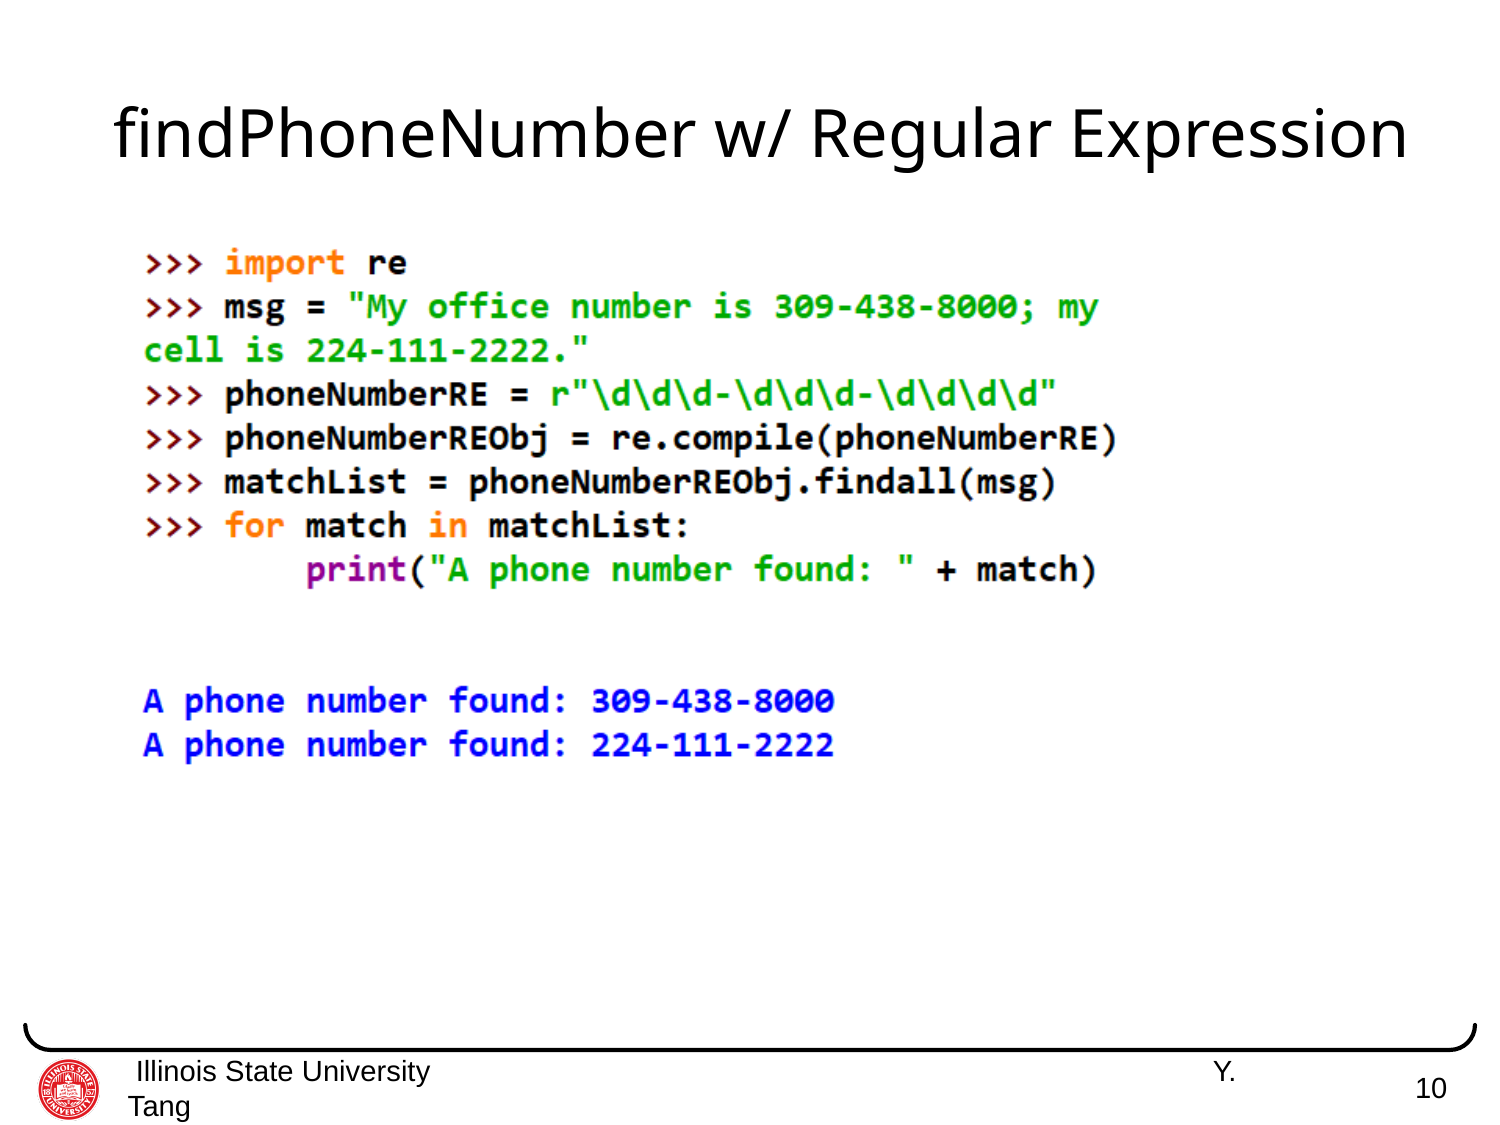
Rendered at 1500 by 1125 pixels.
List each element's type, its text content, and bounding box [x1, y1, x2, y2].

title findPhoneNumber w/ Regular Expression [62, 50, 1463, 213]
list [137, 237, 1132, 777]
picture [37, 1058, 100, 1121]
slide_number 10 [1149, 1049, 1463, 1125]
slide_number Illinois State University Y. Tang [112, 1049, 1149, 1125]
